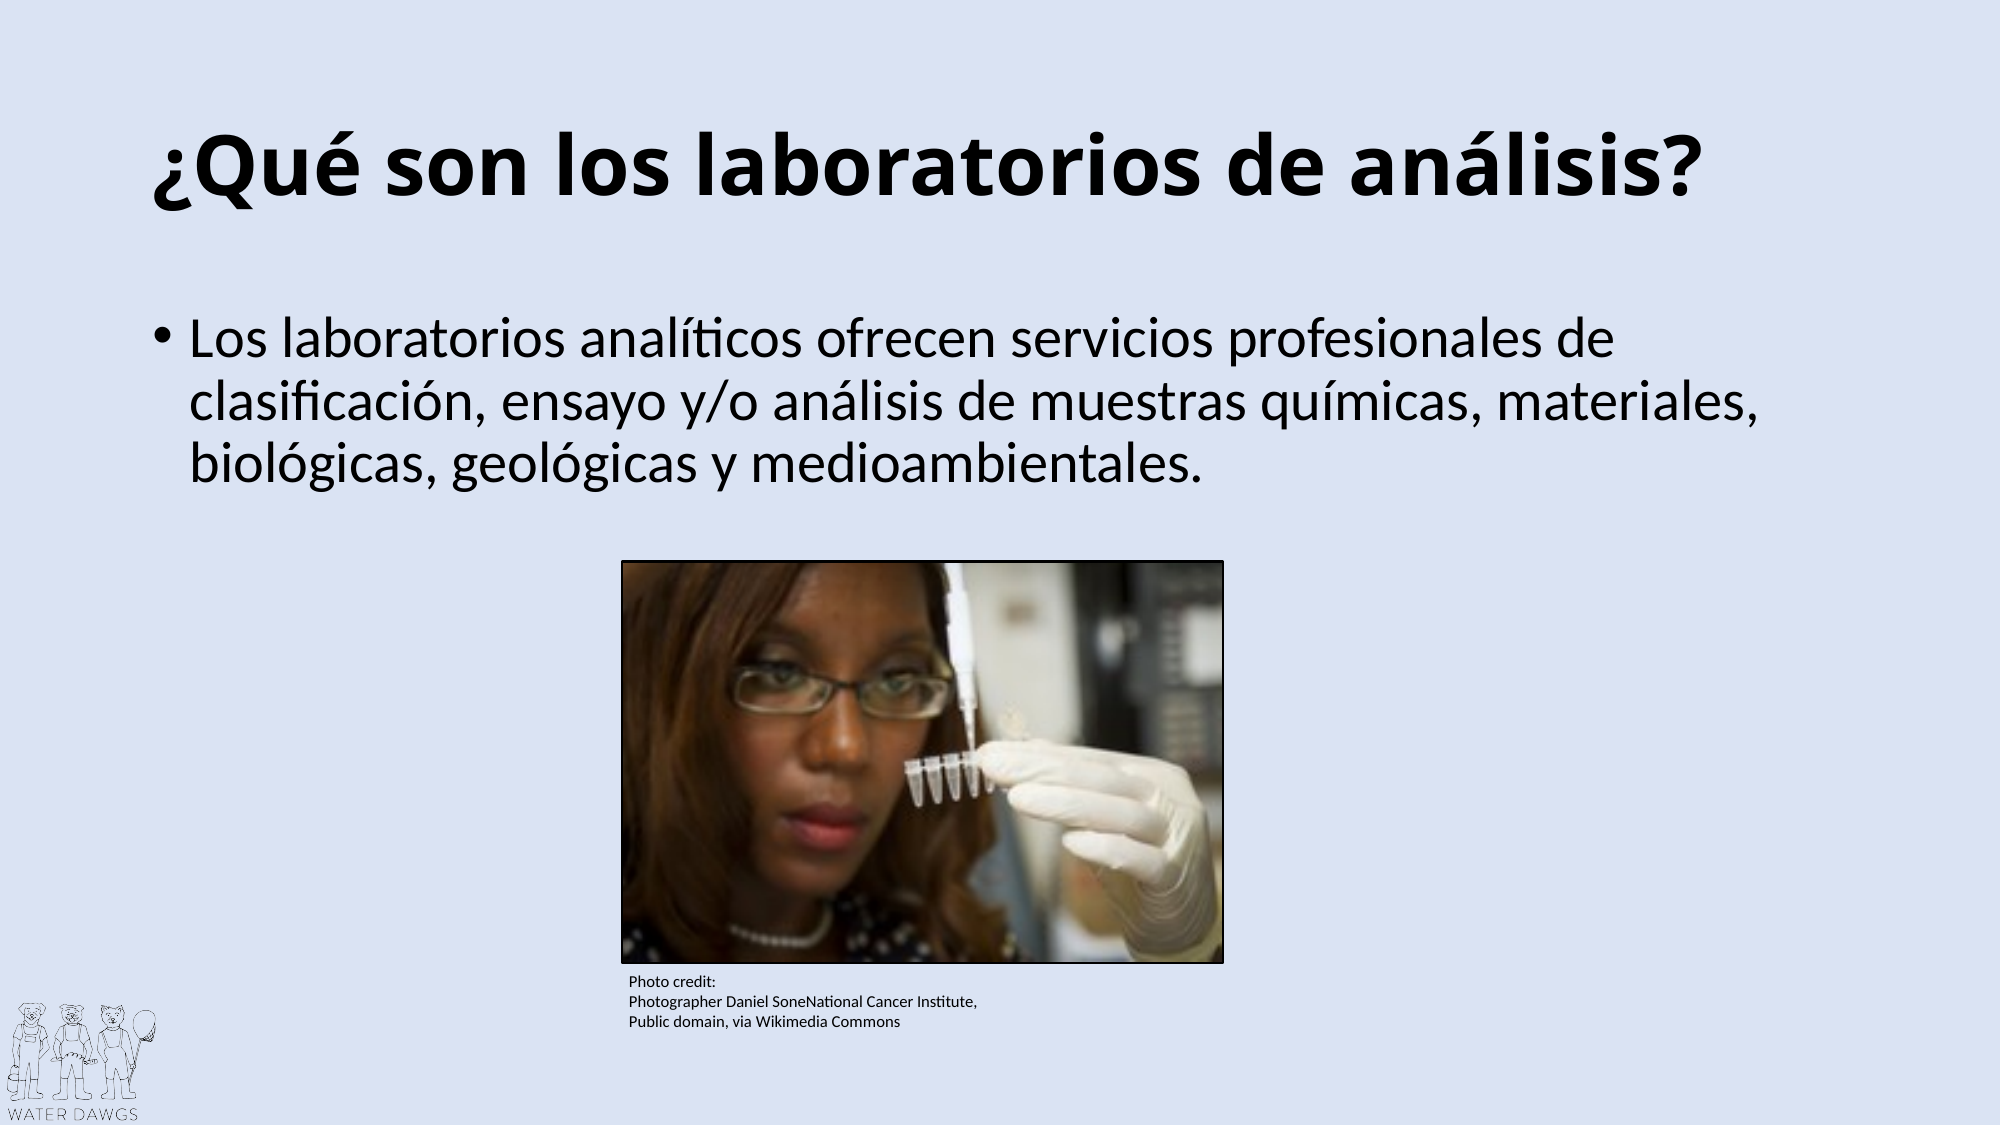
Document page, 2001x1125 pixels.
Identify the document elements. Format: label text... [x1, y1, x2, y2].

picture [0, 967, 172, 1125]
title ¿Qué son los laboratorios de análisis? [137, 59, 1863, 278]
picture [623, 562, 1223, 962]
text_box Photo credit: Photographer Daniel SoneNational Cancer Institute, Public domain, via Wikimedia Commons [614, 963, 997, 1038]
list Los laboratorios analíticos ofrecen servicios profesionales de clasificación, ensayo y/o análisis de muestras químicas, materiales, biológicas, geológicas y medioambientales. [137, 299, 1863, 1014]
